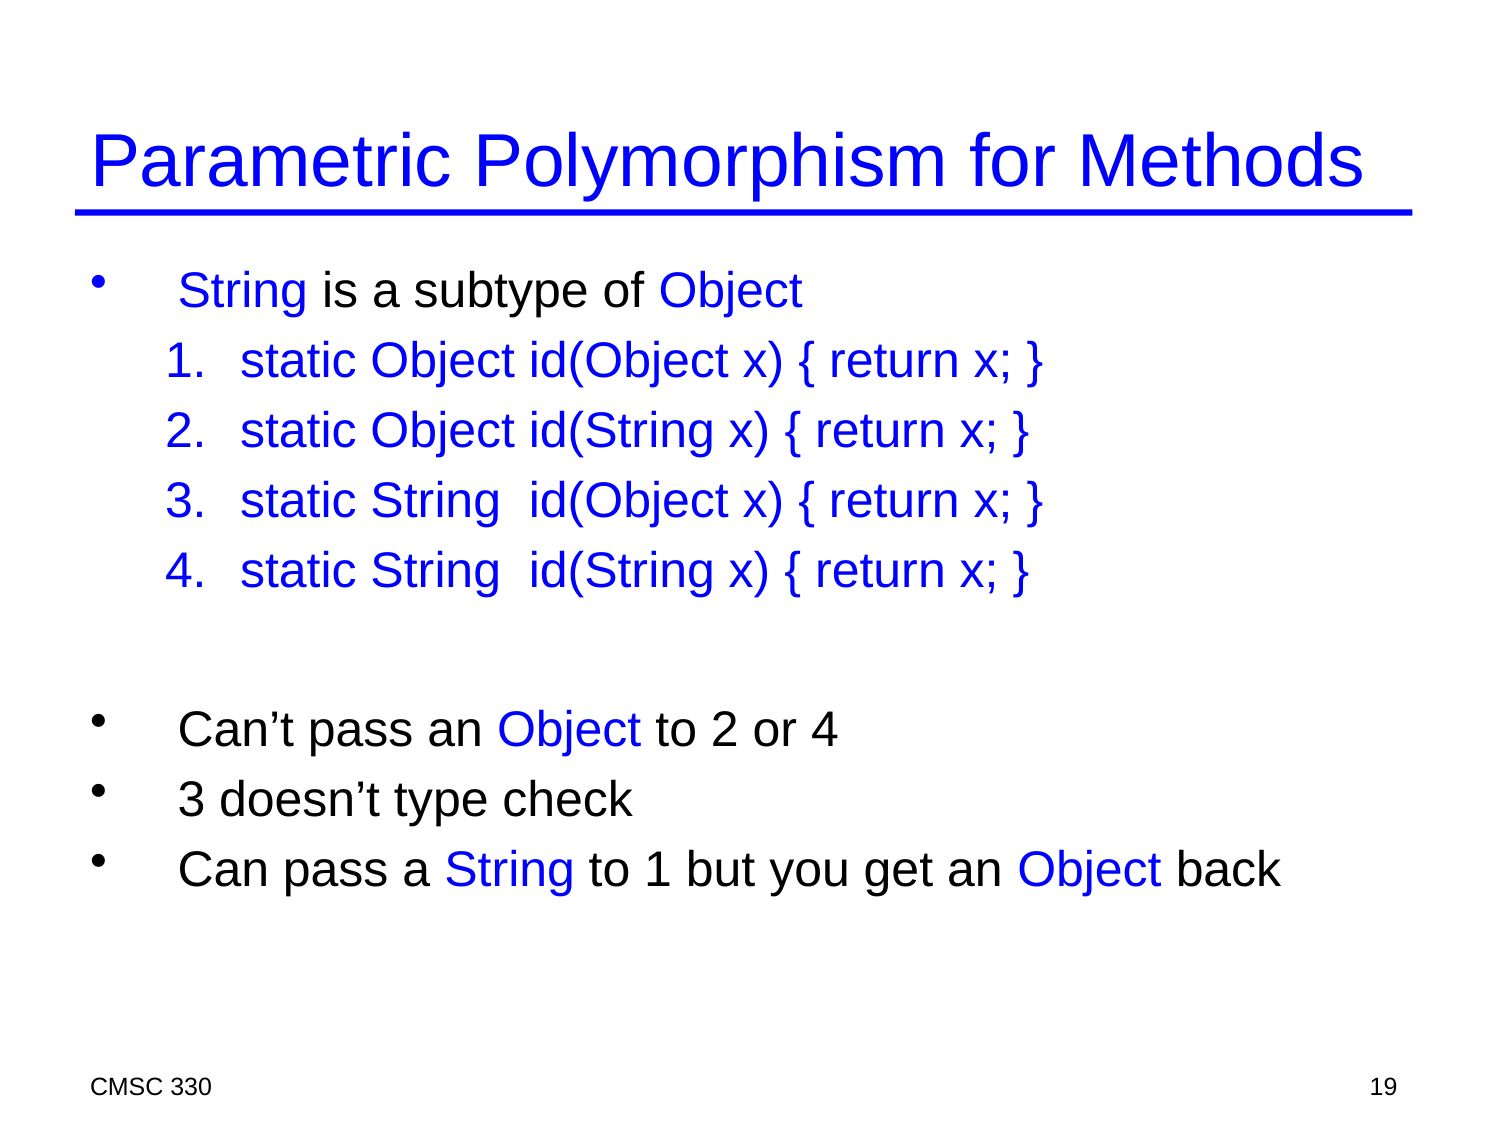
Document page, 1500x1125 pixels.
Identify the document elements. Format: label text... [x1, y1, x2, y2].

slide_number 19 [1099, 1062, 1413, 1101]
footer CMSC 330 [74, 1062, 988, 1101]
list String is a subtype of Object static Object id(Object x) { return x; } static Object id(String x) { return x; } static String id(Object x) { return x; } static String id(String x) { return x; } Can’t pass an Object to 2 or 4 3 doesn’t type check Can pass a String to 1 but you get an Object back [74, 249, 1413, 1051]
title Parametric Polymorphism for Methods [74, 99, 1413, 213]
